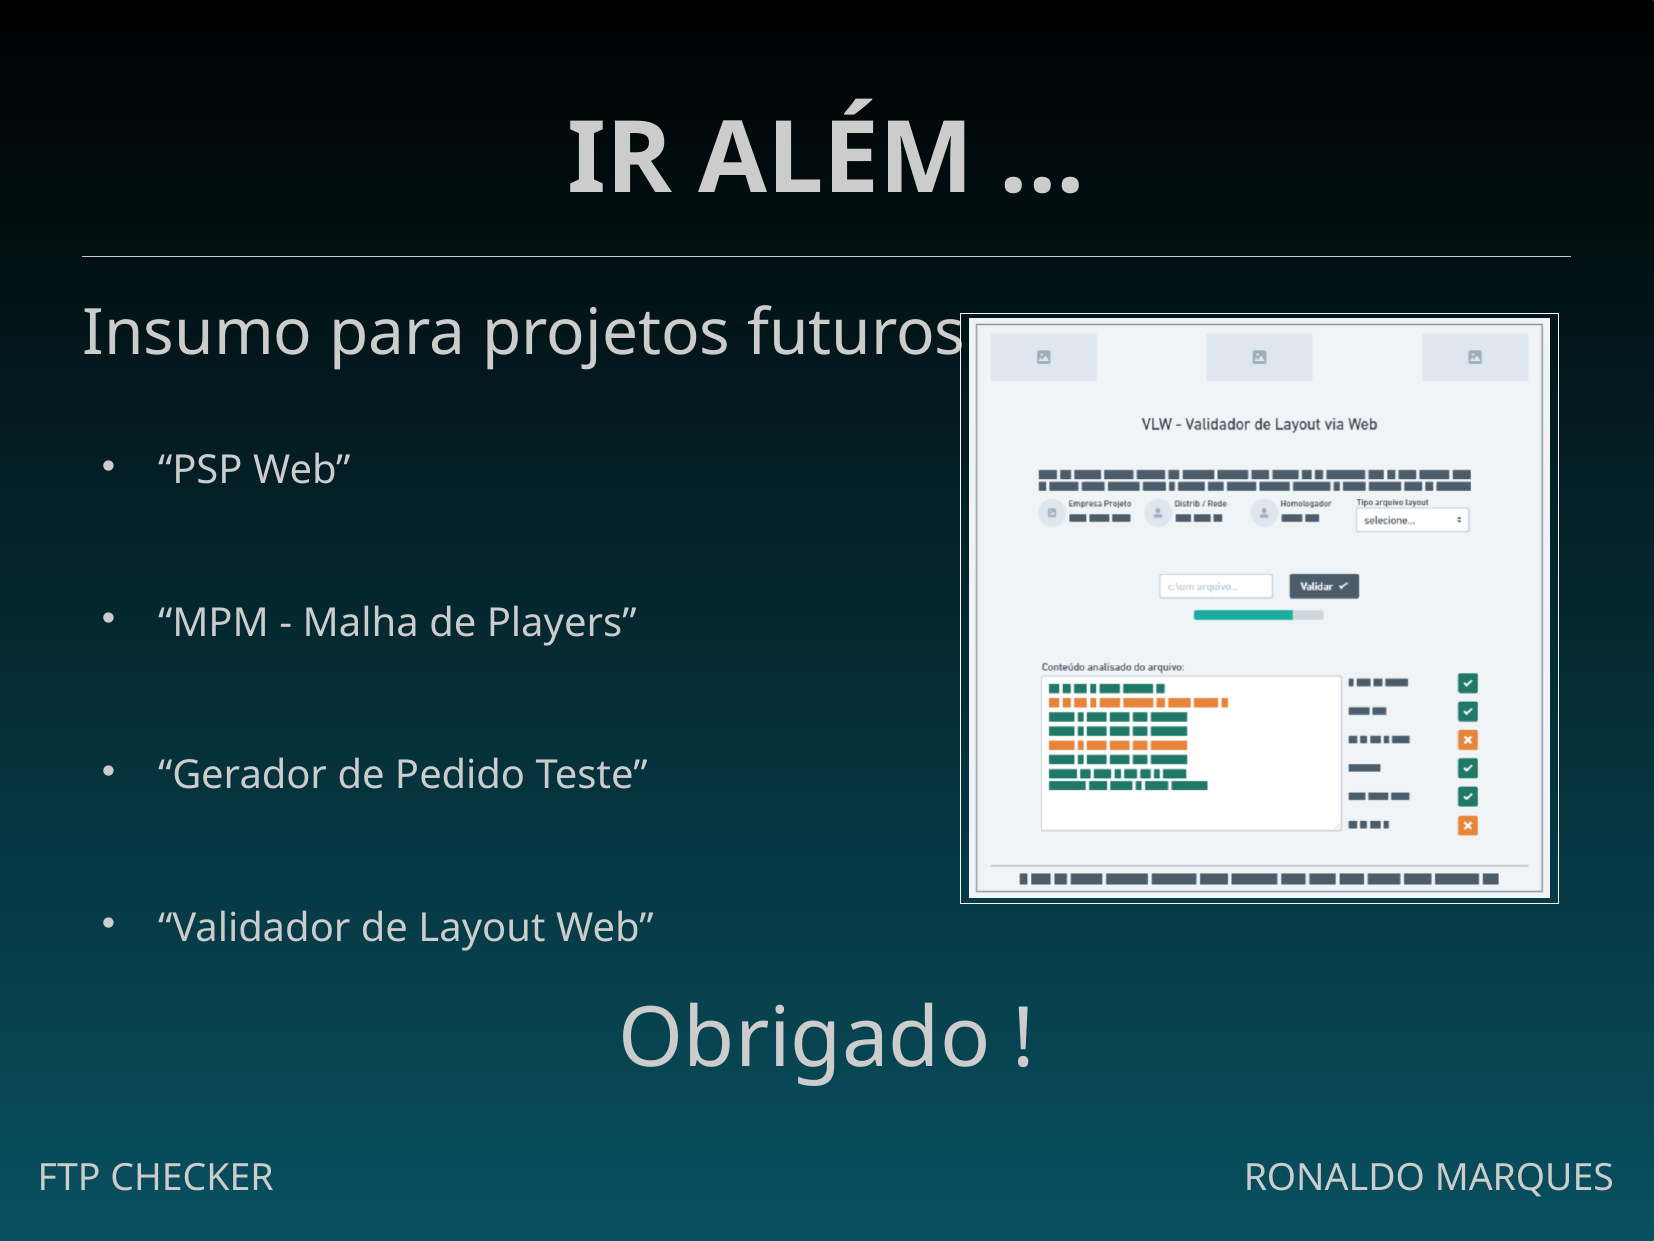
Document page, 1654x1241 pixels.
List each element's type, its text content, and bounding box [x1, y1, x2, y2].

text_box Insumo para projetos futuros: “PSP Web” “MPM - Malha de Players” “Gerador de Pedido Teste” “Validador de Layout Web” [82, 290, 986, 957]
text_box [960, 313, 1559, 904]
text_box RONALDO MARQUES [838, 1110, 1654, 1240]
picture [986, 904, 1557, 909]
picture [968, 318, 1551, 898]
text_box FTP CHECKER [0, 1110, 815, 1240]
text_box Obrigado ! [82, 968, 1571, 1098]
text_box IR ALÉM ... [82, 49, 1571, 257]
